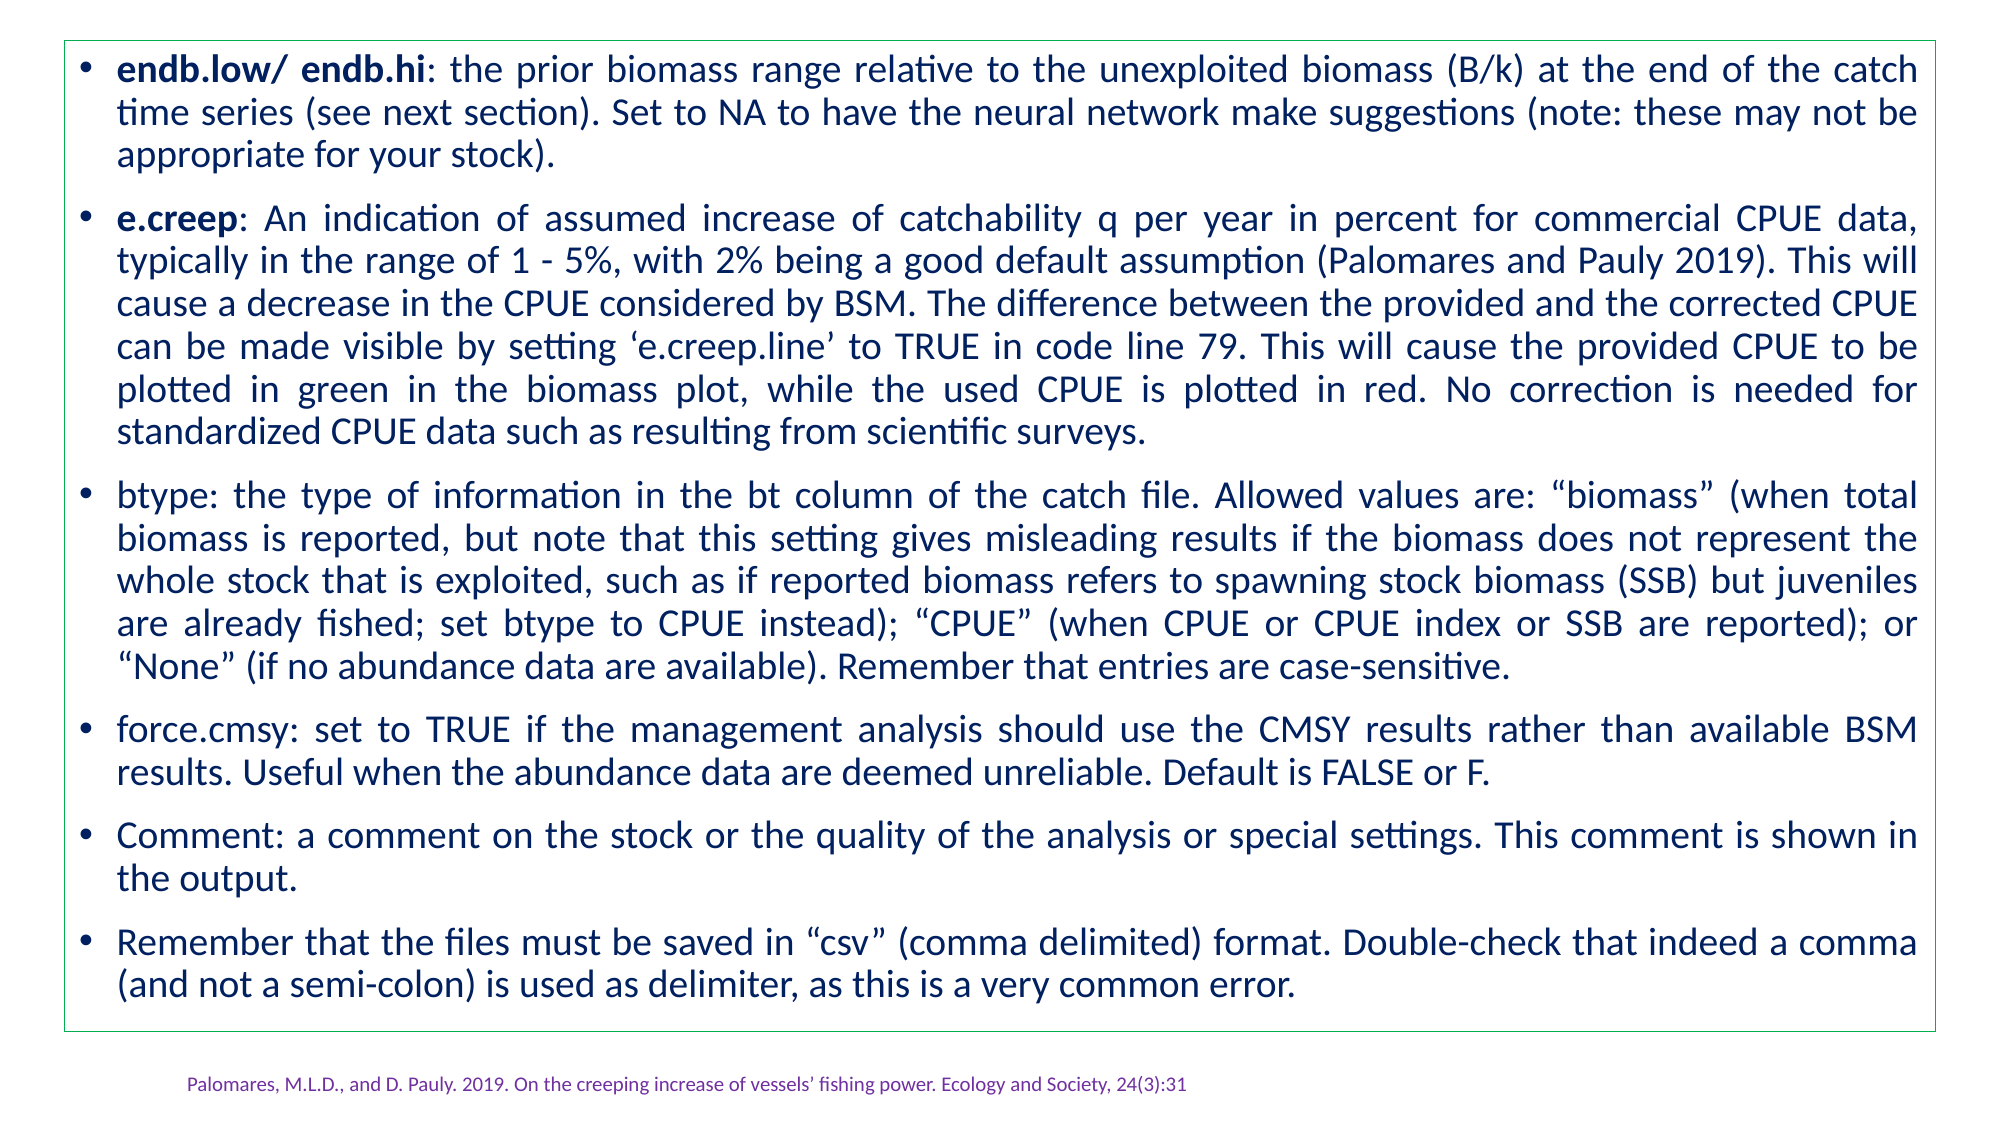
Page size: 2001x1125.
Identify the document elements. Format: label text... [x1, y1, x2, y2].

text_box Palomares, M.L.D., and D. Pauly. 2019. On the creeping increase of vessels’ fishing power. Ecology and Society, 24(3):31 [172, 1062, 2000, 1103]
list endb.low/ endb.hi: the prior biomass range relative to the unexploited biomass (B/k) at the end of the catch time series (see next section). Set to NA to have the neural network make suggestions (note: these may not be appropriate for your stock). e.creep: An indication of assumed increase of catchability q per year in percent for commercial CPUE data, typically in the range of 1 - 5%, with 2% being a good default assumption (Palomares and Pauly 2019). This will cause a decrease in the CPUE considered by BSM. The difference between the provided and the corrected CPUE can be made visible by setting ‘e.creep.line’ to TRUE in code line 79. This will cause the provided CPUE to be plotted in green in the biomass plot, while the used CPUE is plotted in red. No correction is needed for standardized CPUE data such as resulting from scientific surveys. btype: the type of information in the bt column of the catch file. Allowed values are: “biomass” (when total biomass is reported, but note that this setting gives misleading results if the biomass does not represent the whole stock that is exploited, such as if reported biomass refers to spawning stock biomass (SSB) but juveniles are already fished; set btype to CPUE instead); “CPUE” (when CPUE or CPUE index or SSB are reported); or “None” (if no abundance data are available). Remember that entries are case-sensitive. force.cmsy: set to TRUE if the management analysis should use the CMSY results rather than available BSM results. Useful when the abundance data are deemed unreliable. Default is FALSE or F. Comment: a comment on the stock or the quality of the analysis or special settings. This comment is shown in the output. Remember that the files must be saved in “csv” (comma delimited) format. Double-check that indeed a comma (and not a semi-colon) is used as delimiter, as this is a very common error. [64, 40, 1936, 1032]
